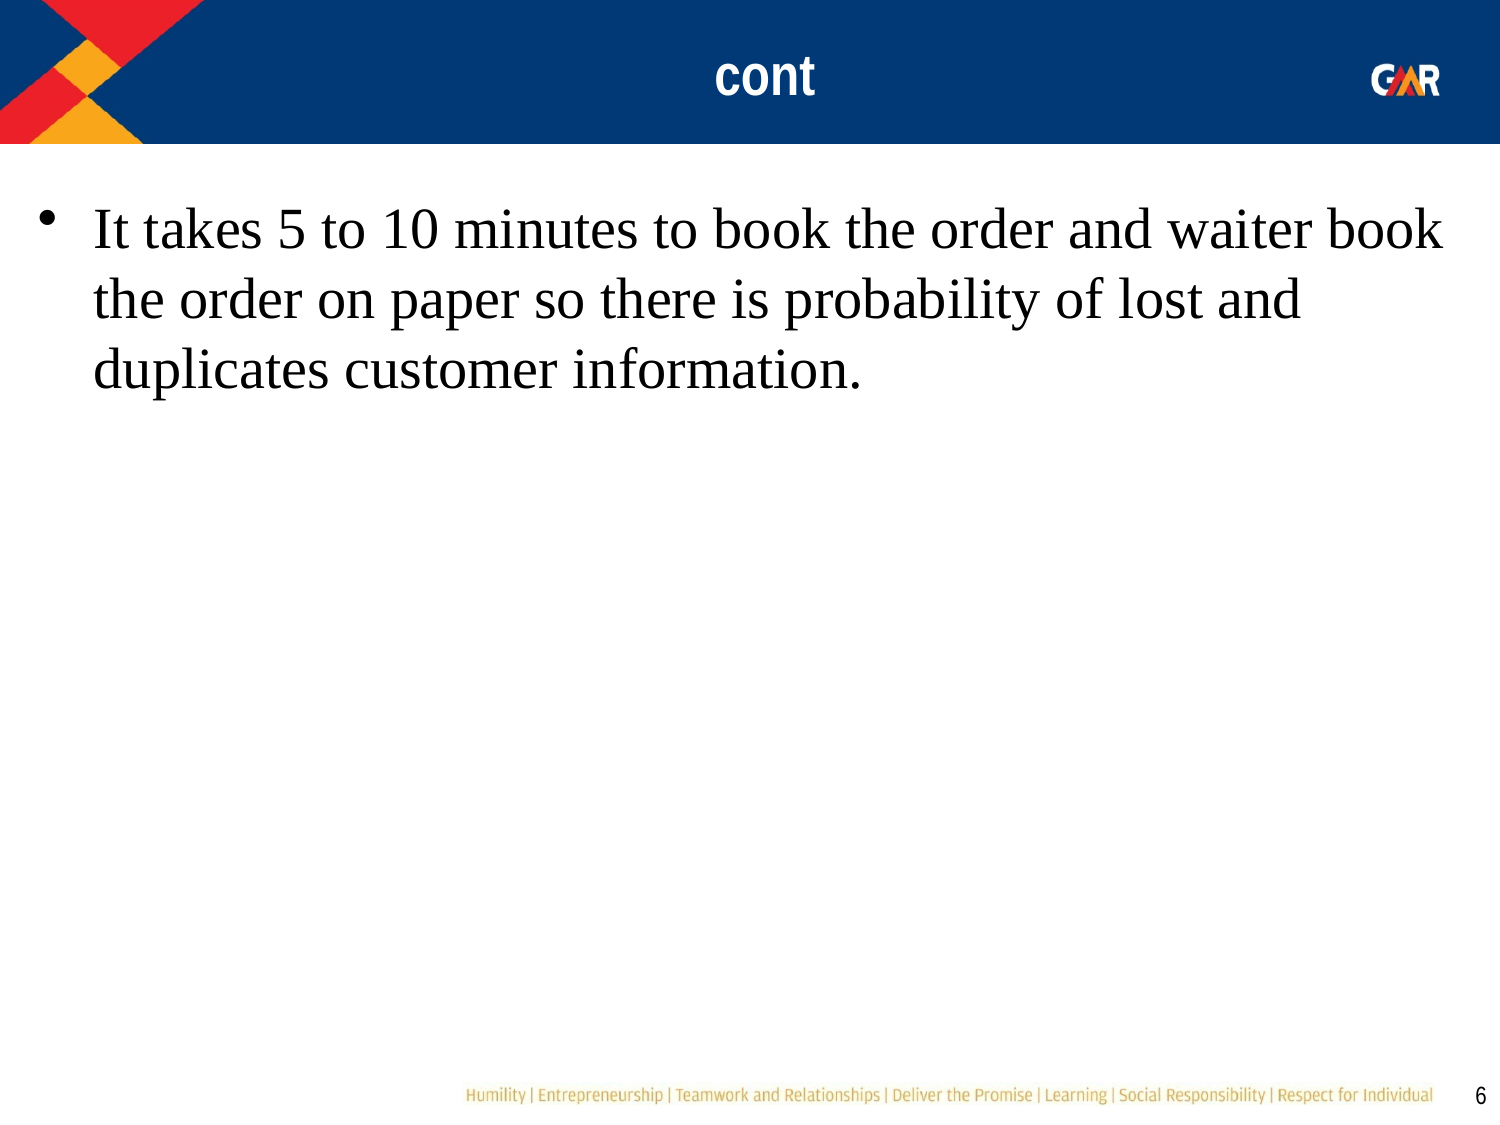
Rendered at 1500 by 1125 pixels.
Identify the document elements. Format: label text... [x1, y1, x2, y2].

list It takes 5 to 10 minutes to book the order and waiter book the order on paper so there is probability of lost and duplicates customer information. [22, 182, 1478, 1017]
picture [462, 1082, 1438, 1107]
title cont [159, 0, 1371, 144]
picture [0, 0, 159, 144]
picture [1371, 0, 1500, 144]
